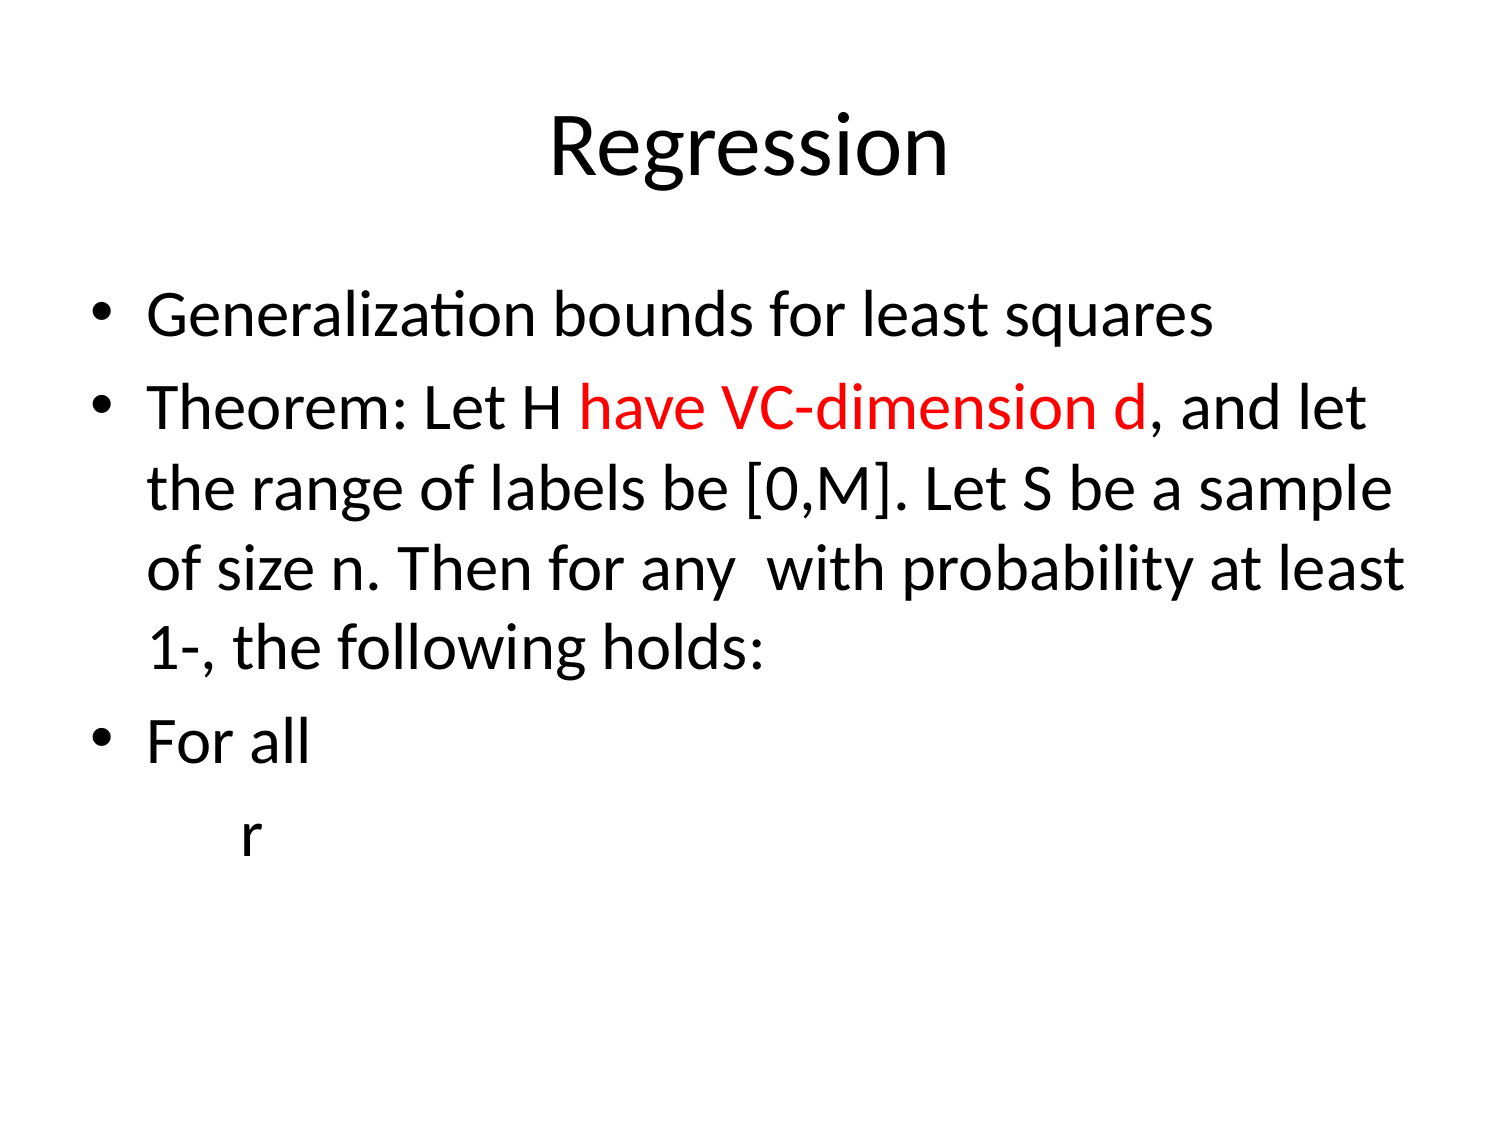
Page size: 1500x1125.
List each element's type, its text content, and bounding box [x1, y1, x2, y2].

title Regression [75, 45, 1425, 233]
